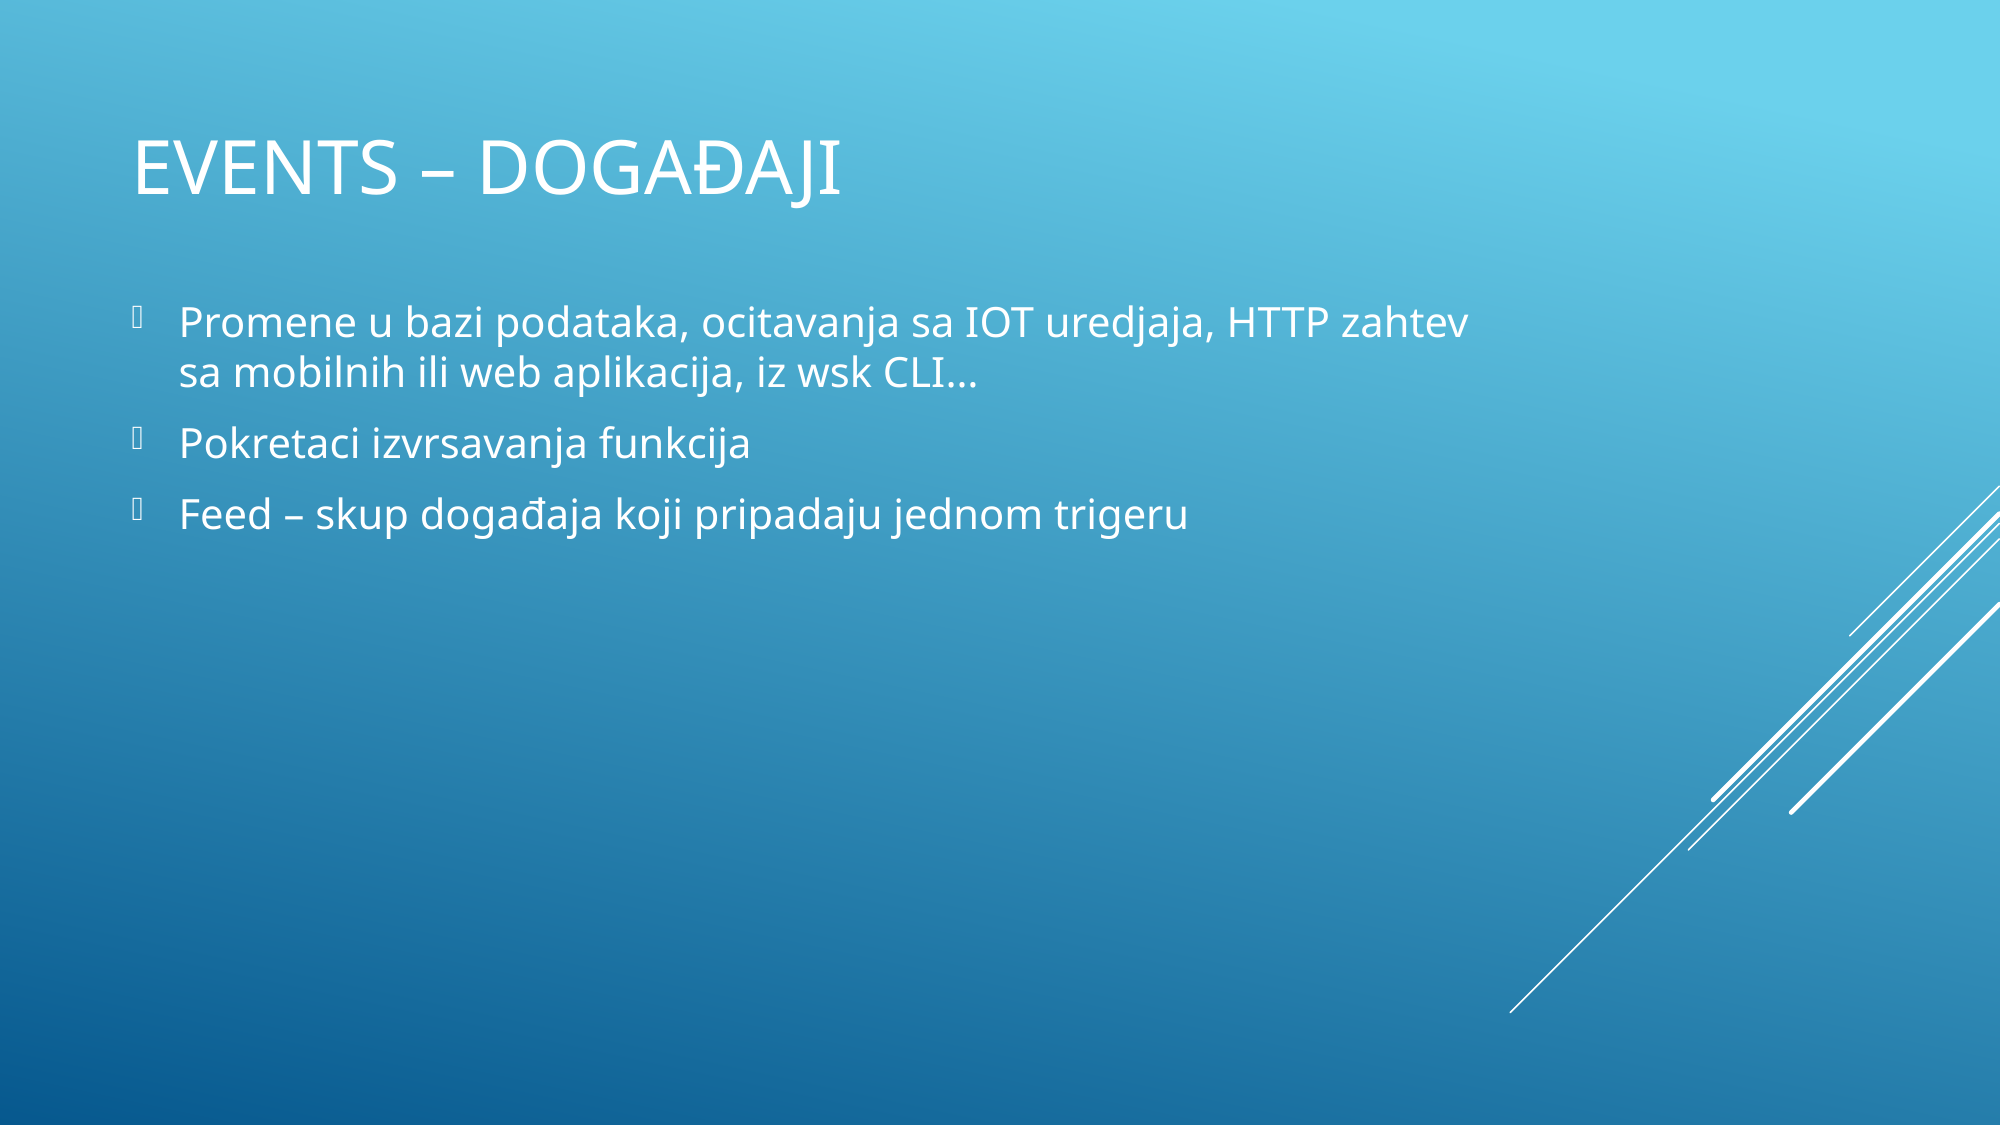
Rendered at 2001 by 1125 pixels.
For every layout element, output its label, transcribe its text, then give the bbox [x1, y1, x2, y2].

list Promene u bazi podataka, ocitavanja sa IOT uredjaja, HTTP zahtev sa mobilnih ili web aplikacija, iz wsk CLI… Pokretaci izvrsavanja funkcija Feed – skup događaja koji pripadaju jednom trigeru [116, 288, 1517, 1084]
title Events – Događaji [116, 41, 1517, 288]
